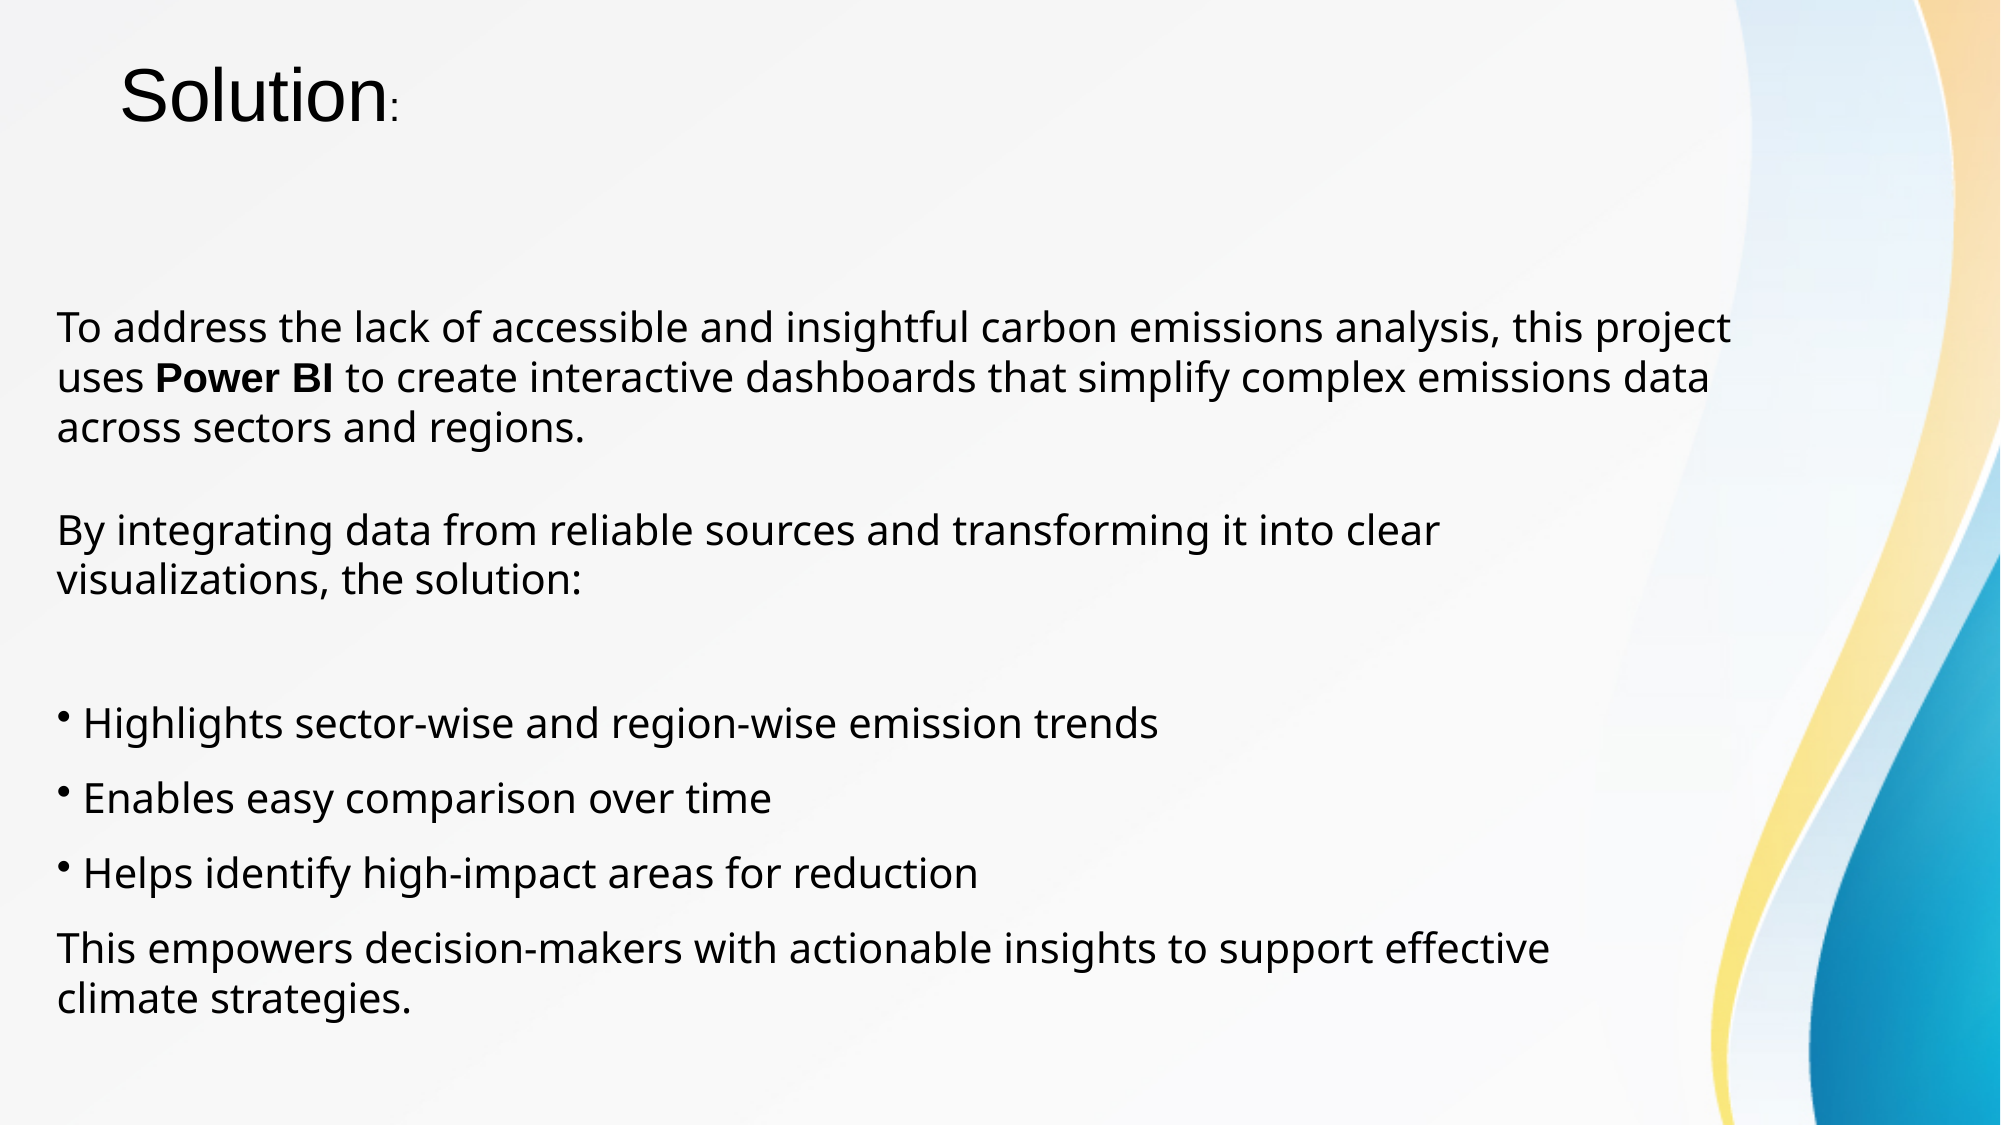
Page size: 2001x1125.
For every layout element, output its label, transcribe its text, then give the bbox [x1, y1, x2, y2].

text_box To address the lack of accessible and insightful carbon emissions analysis, this project uses Power BI to create interactive dashboards that simplify complex emissions data across sectors and regions. By integrating data from reliable sources and transforming it into clear visualizations, the solution: Highlights sector-wise and region-wise emission trends Enables easy comparison over time Helps identify high-impact areas for reduction This empowers decision-makers with actionable insights to support effective climate strategies. [54, 299, 1808, 1022]
title Solution: [99, 0, 1901, 186]
picture [0, 0, 2001, 1125]
